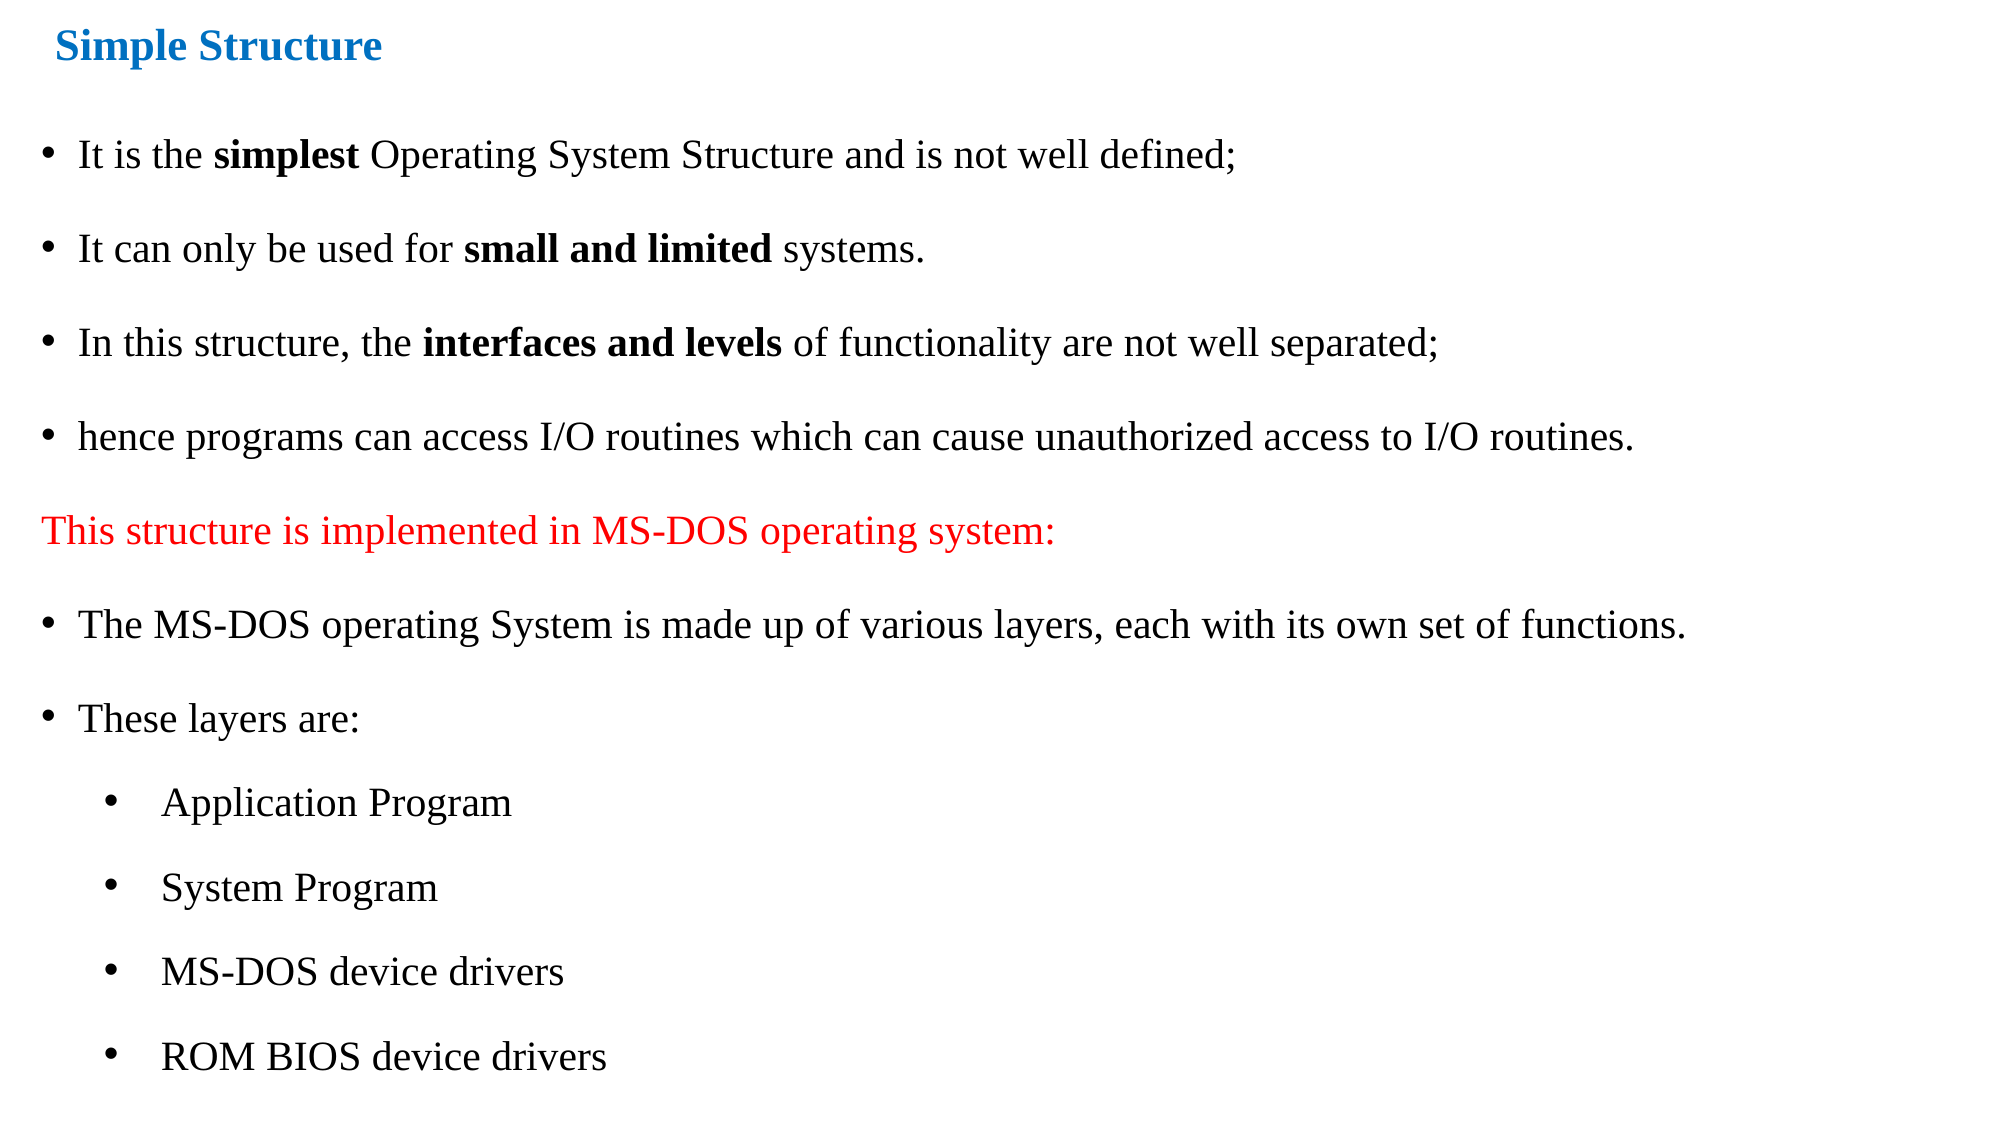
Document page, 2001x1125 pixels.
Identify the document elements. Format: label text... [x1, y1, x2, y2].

list It is the simplest Operating System Structure and is not well defined; It can only be used for small and limited systems. In this structure, the interfaces and levels of functionality are not well separated; hence programs can access I/O routines which can cause unauthorized access to I/O routines. This structure is implemented in MS-DOS operating system: The MS-DOS operating System is made up of various layers, each with its own set of functions. These layers are: Application Program System Program MS-DOS device drivers ROM BIOS device drivers [26, 94, 1981, 1095]
title Simple Structure [39, 13, 1921, 79]
